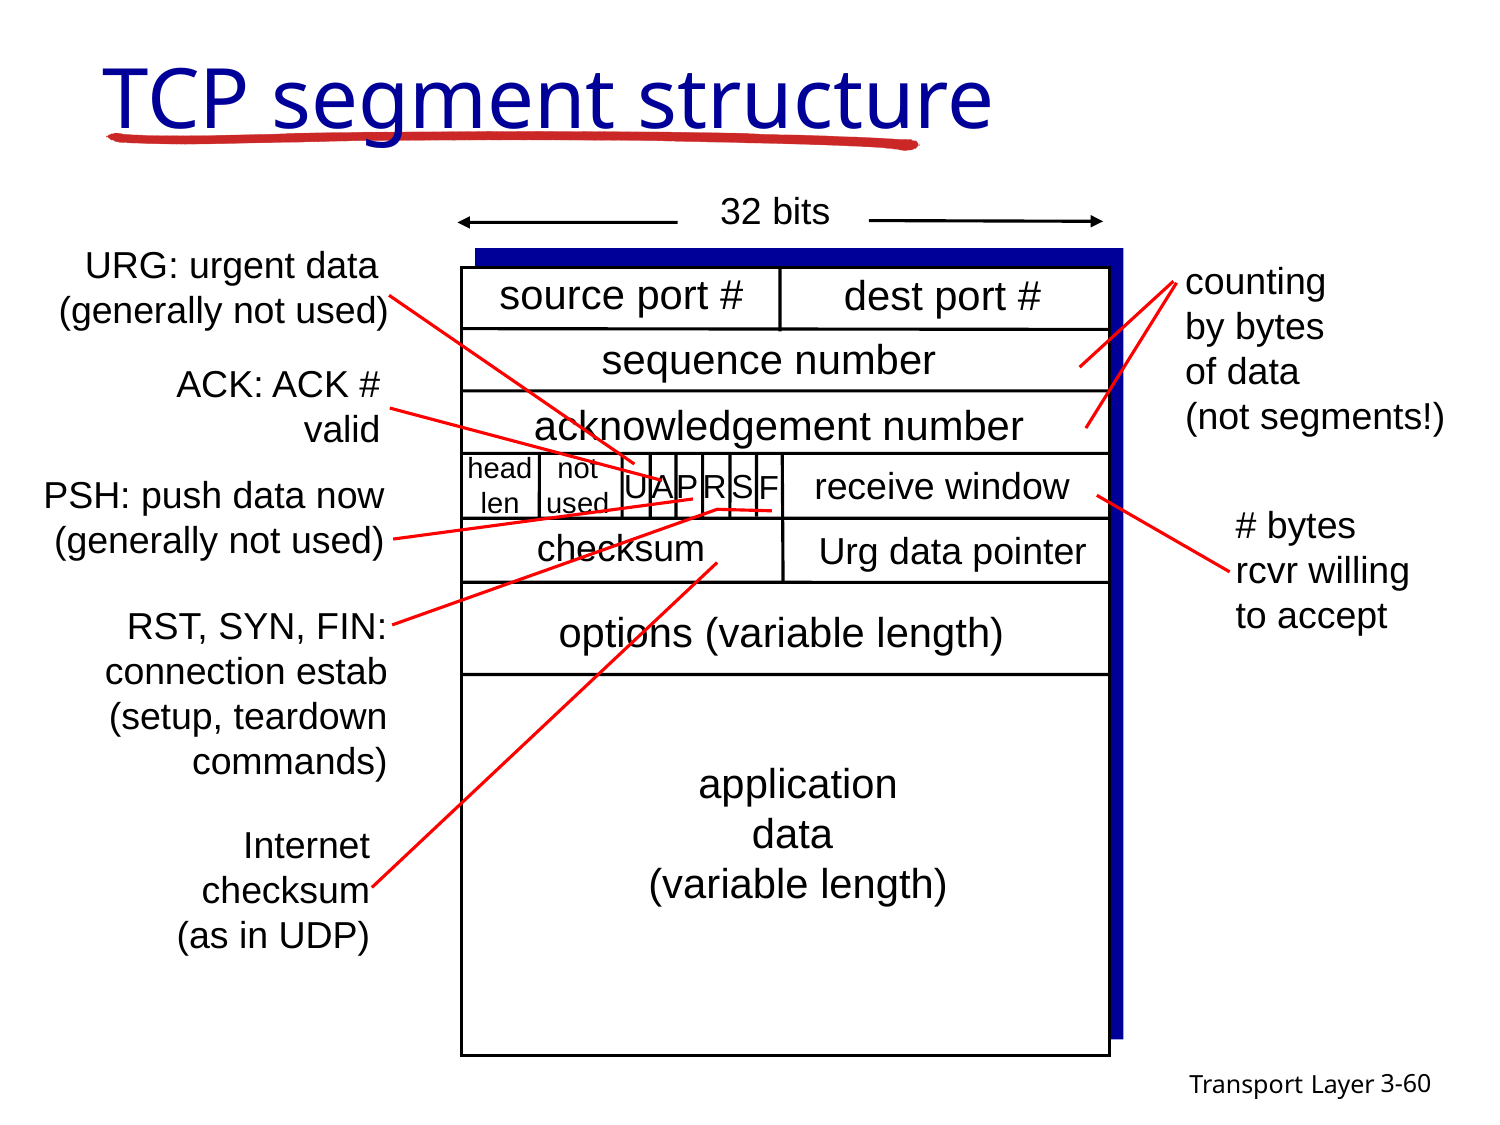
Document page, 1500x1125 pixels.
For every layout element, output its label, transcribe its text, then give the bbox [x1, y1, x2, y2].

text_box [759, 267, 829, 325]
text_box U [625, 457, 663, 513]
text_box [752, 514, 782, 518]
text_box [392, 509, 772, 625]
slide_number 3-60 [1365, 1059, 1477, 1106]
text_box [461, 329, 565, 390]
text_box [783, 454, 1110, 518]
footer Transport Layer [914, 1056, 1391, 1105]
text_box S [742, 458, 769, 510]
text_box checksum [521, 516, 695, 576]
text_box [457, 216, 678, 229]
text_box 32 bits [705, 180, 846, 240]
text_box # bytes rcvr willing to accept [1220, 493, 1426, 644]
text_box [868, 215, 1104, 228]
text_box options (variable length) [543, 598, 1020, 664]
text_box sequence number [565, 325, 973, 390]
text_box [461, 391, 499, 442]
text_box P [689, 457, 714, 513]
text_box dest port # [829, 261, 1056, 326]
text_box [973, 330, 1110, 390]
text_box counting by bytes of data (not segments!) [1170, 249, 1461, 445]
text_box [461, 519, 1110, 1056]
text_box F [765, 459, 794, 514]
title TCP segment structure [87, 30, 1363, 160]
text_box source port # [484, 260, 759, 326]
text_box checksum [559, 527, 721, 576]
text_box PSH: push data now (generally not used) [28, 463, 400, 569]
text_box A [663, 457, 689, 513]
text_box ACK: ACK # valid [161, 352, 396, 458]
text_box [461, 267, 565, 328]
text_box not used [531, 442, 625, 528]
text_box application data (variable length) [633, 749, 963, 914]
text_box R [714, 458, 742, 510]
picture [103, 126, 929, 156]
text_box head len [452, 442, 531, 528]
text_box URG: urgent data (generally not used) [43, 234, 404, 339]
text_box Urg data pointer [803, 519, 1102, 579]
text_box [475, 248, 1124, 1040]
text_box receive window [799, 454, 1085, 515]
text_box Internet checksum (as in UDP) [161, 813, 385, 964]
text_box [1059, 391, 1110, 453]
text_box acknowledgement number [499, 390, 1059, 456]
text_box [973, 267, 1110, 329]
text_box RST, SYN, FIN: connection estab (setup, teardown commands) [89, 594, 403, 790]
